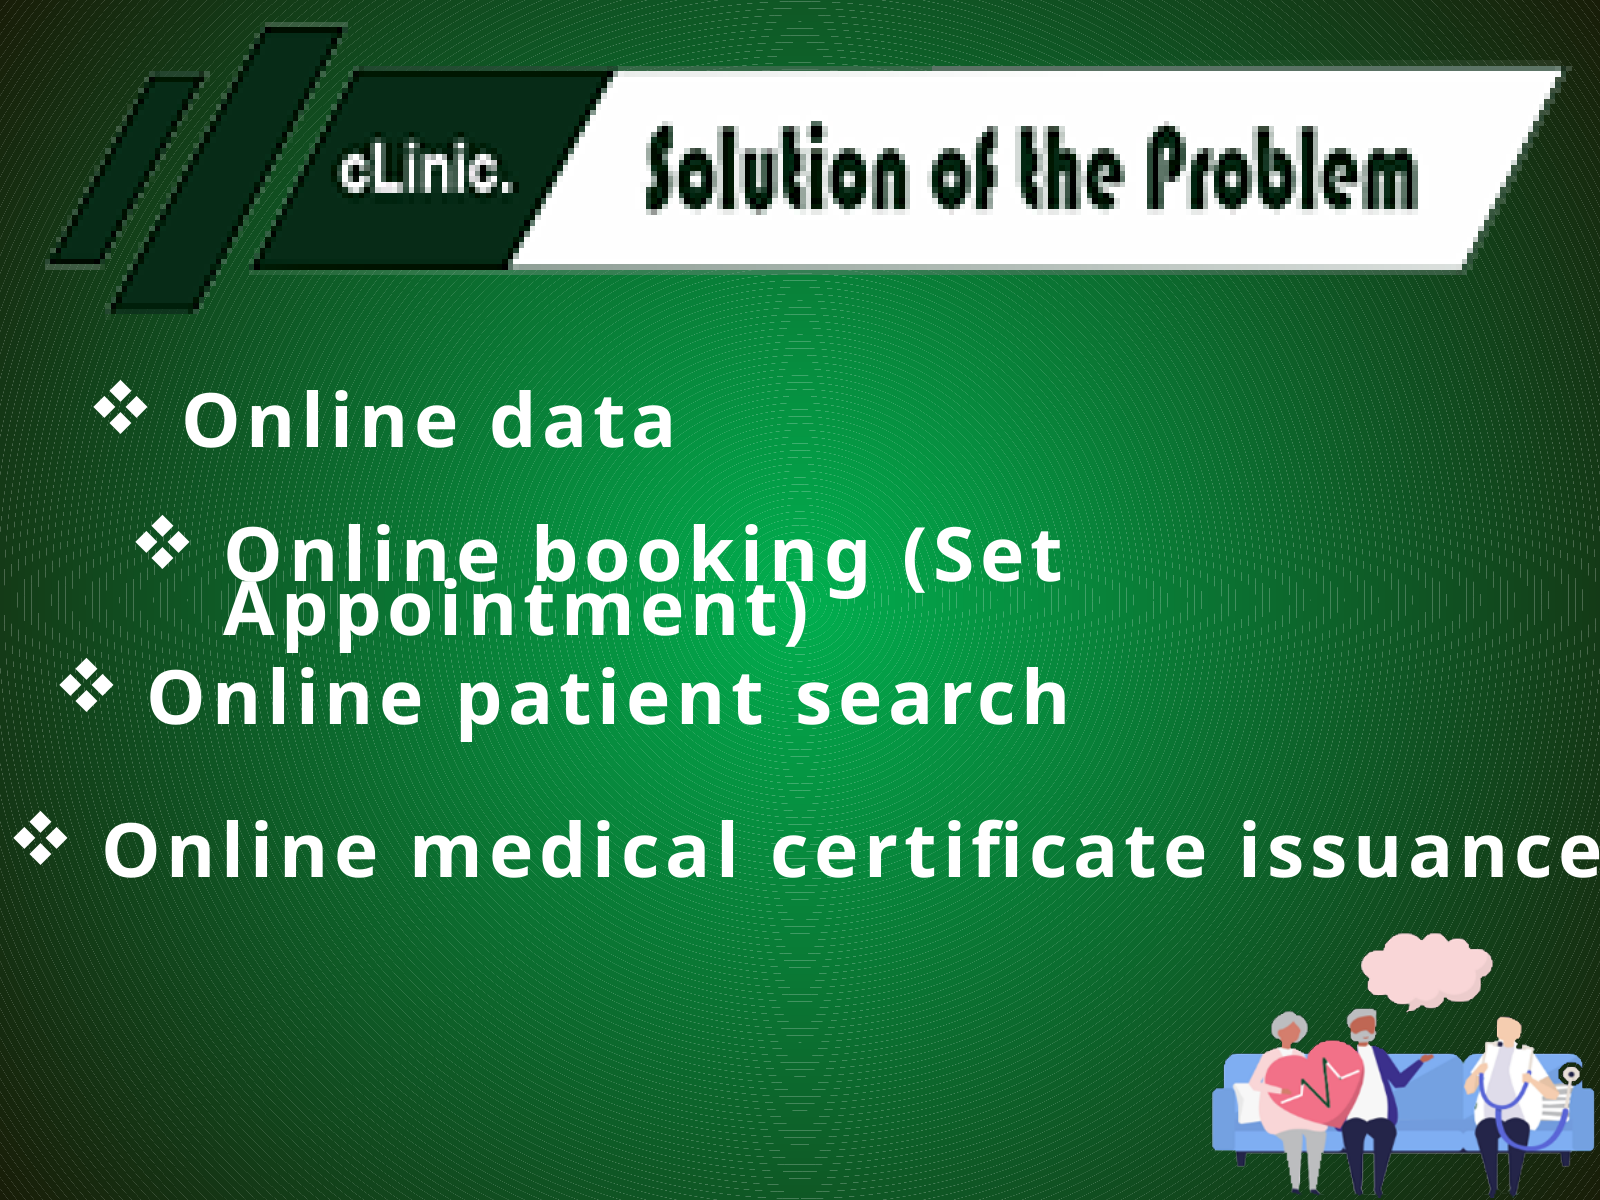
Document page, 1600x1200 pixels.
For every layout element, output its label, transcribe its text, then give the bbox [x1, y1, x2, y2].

picture [12, 0, 1600, 459]
picture [1174, 912, 1600, 1198]
text_box Online medical certificate issuance [0, 830, 1600, 900]
text_box Online patient search [38, 677, 1088, 747]
text_box Online booking (Set Appointment) [115, 536, 1600, 658]
